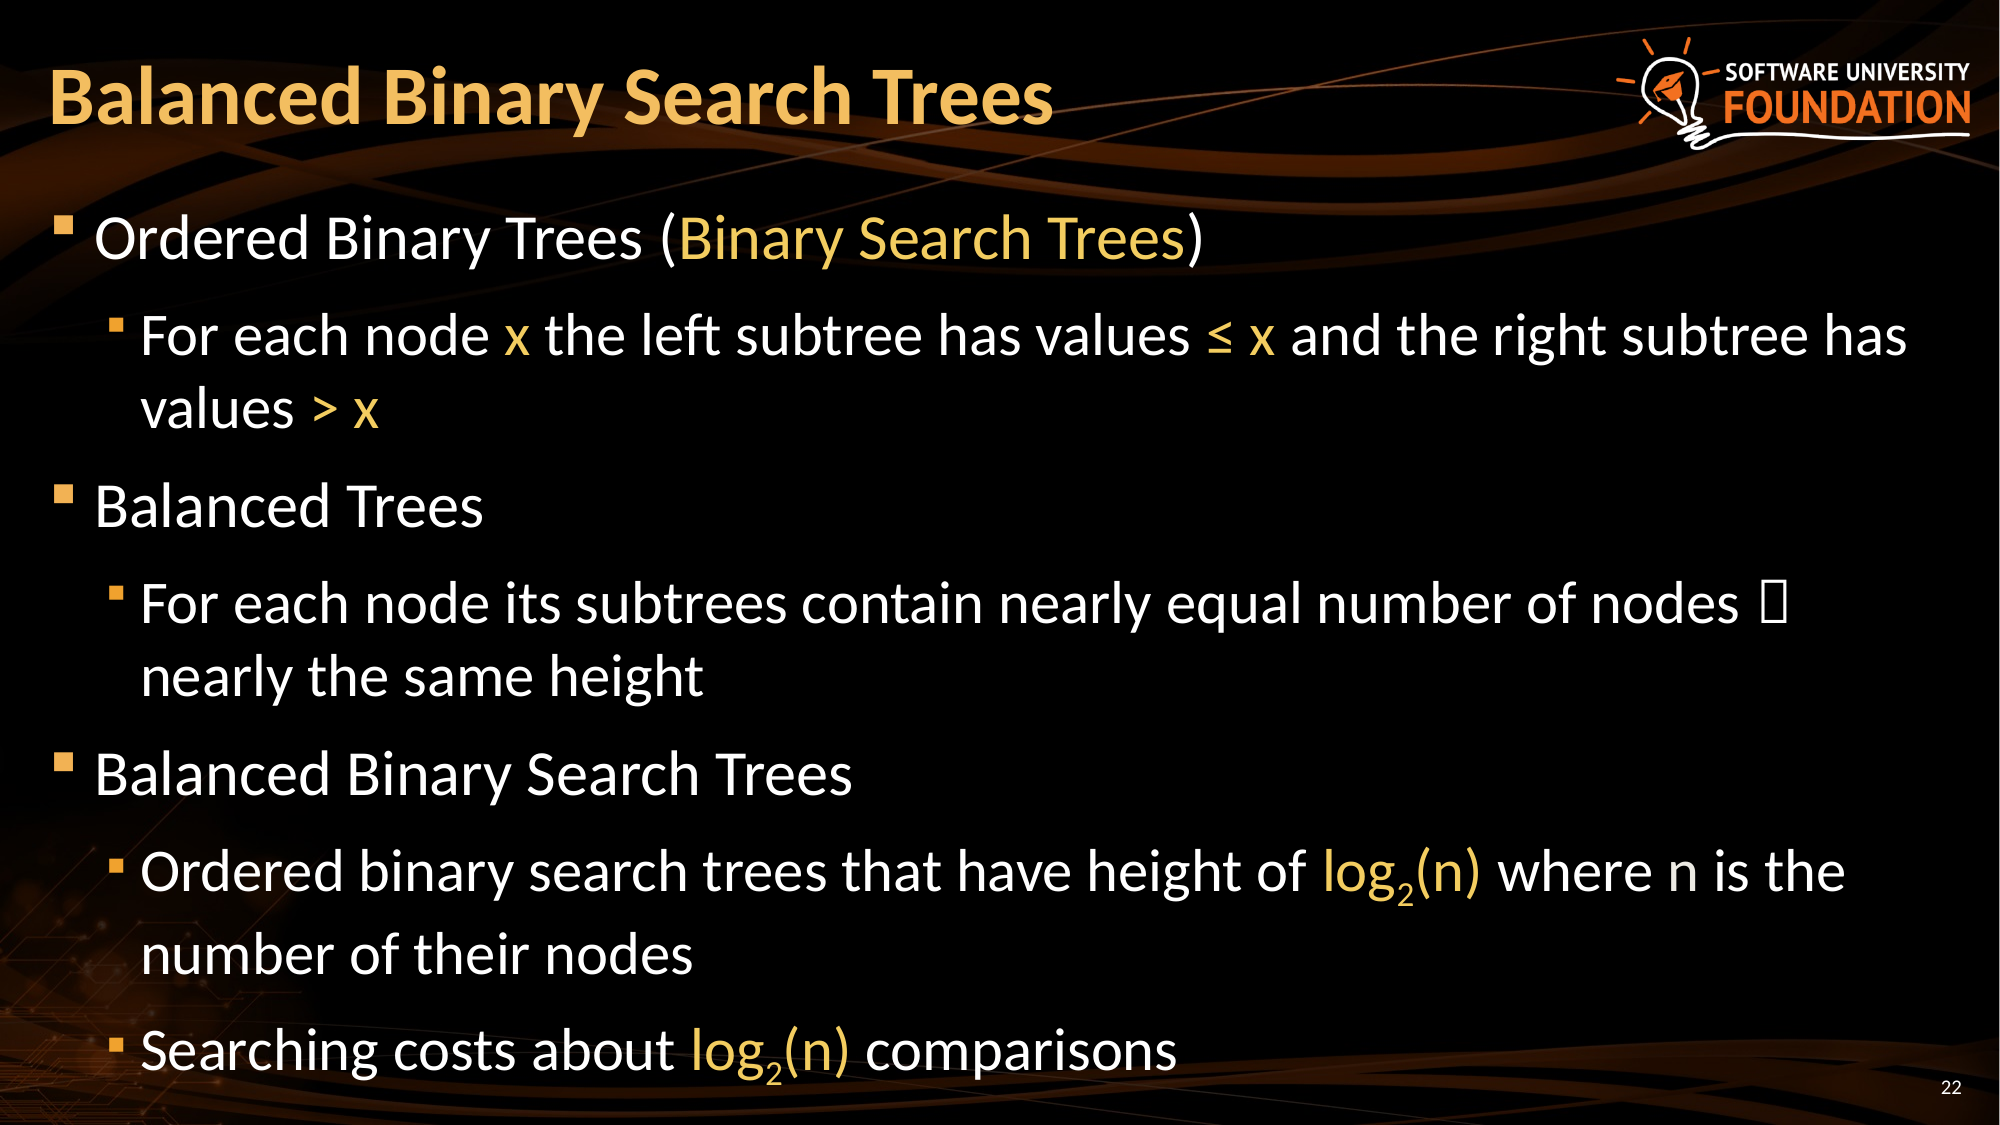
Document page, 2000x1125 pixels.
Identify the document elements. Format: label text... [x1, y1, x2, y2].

list Ordered Binary Trees (Binary Search Trees) For each node x the left subtree has values ≤ x and the right subtree has values > x Balanced Trees For each node its subtrees contain nearly equal number of nodes  nearly the same height Balanced Binary Search Trees Ordered binary search trees that have height of log2(n) where n is the number of their nodes Searching costs about log2(n) comparisons [31, 188, 1968, 1103]
picture [0, 0, 2000, 1125]
title Balanced Binary Search Trees [30, 6, 1602, 189]
